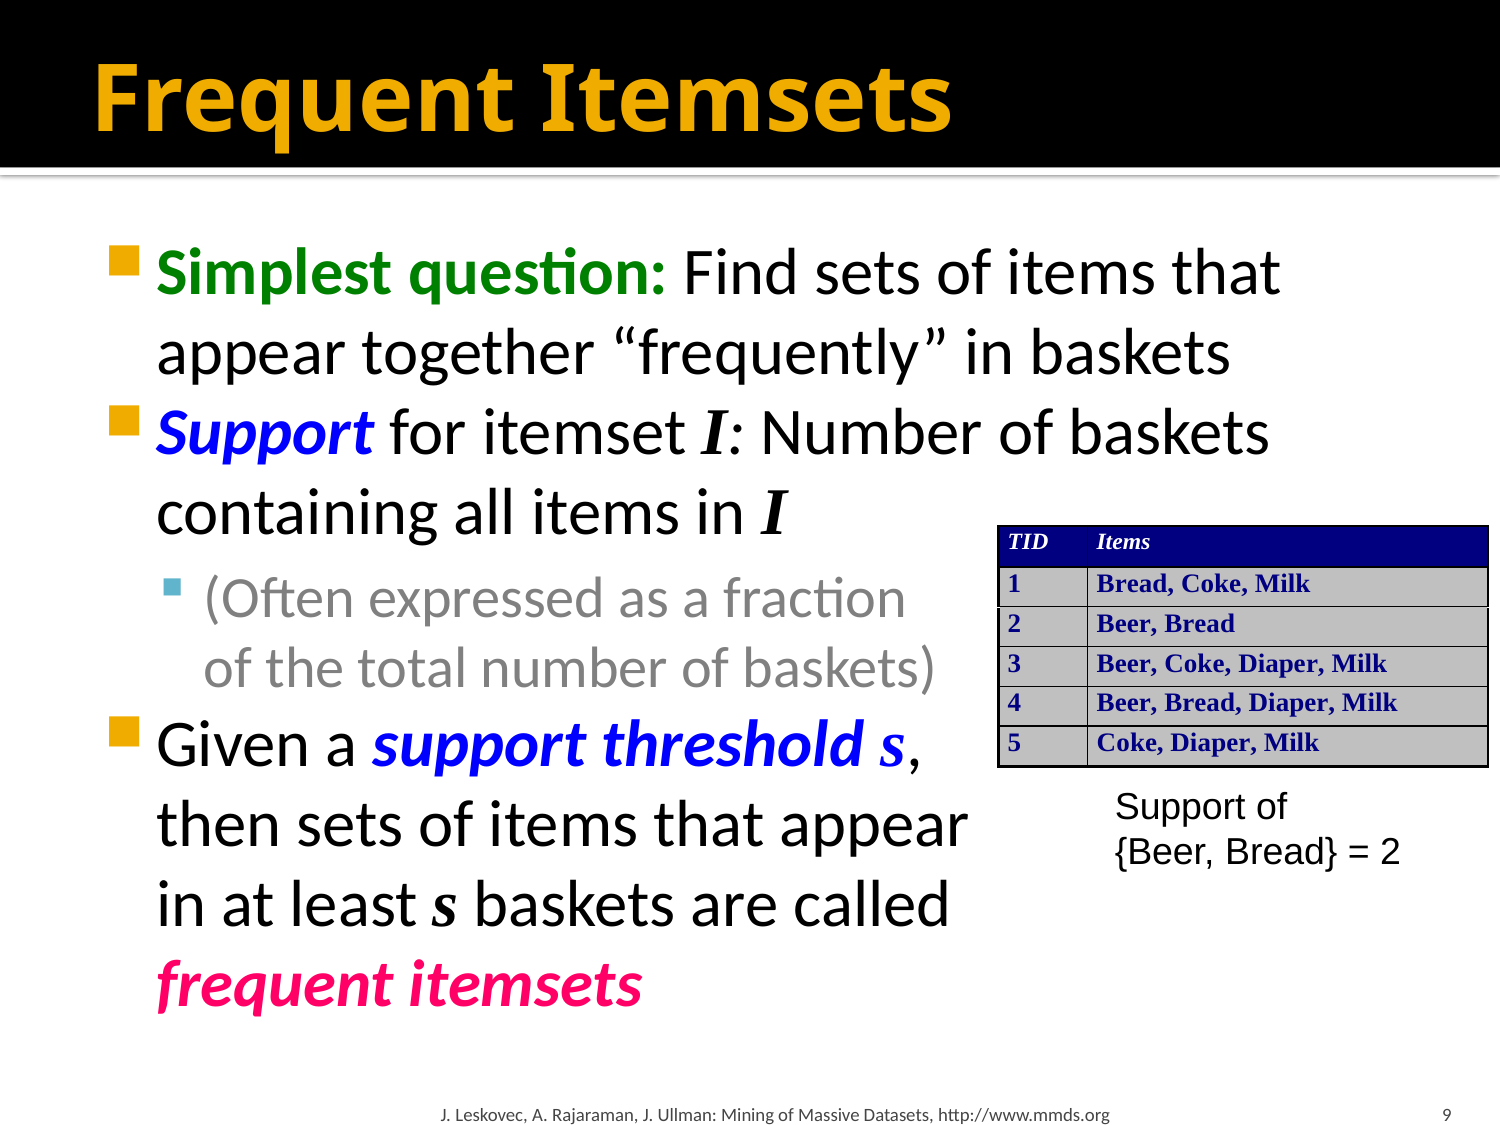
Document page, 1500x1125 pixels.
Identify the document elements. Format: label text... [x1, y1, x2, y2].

slide_number 9 [1345, 1080, 1467, 1125]
text_box Support of {Beer, Bread} = 2 [1100, 796, 1450, 880]
list Simplest question: Find sets of items that appear together “frequently” in baskets Support for itemset I: Number of baskets containing all items in I (Often expressed as a fraction of the total number of baskets) Given a support threshold s, then sets of items that appear in at least s baskets are called frequent itemsets [75, 212, 1425, 1100]
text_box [985, 524, 1496, 788]
footer J. Leskovec, A. Rajaraman, J. Ullman: Mining of Massive Datasets, http://www.mmds.org [433, 1080, 1337, 1125]
title Frequent Itemsets [75, 12, 1425, 175]
